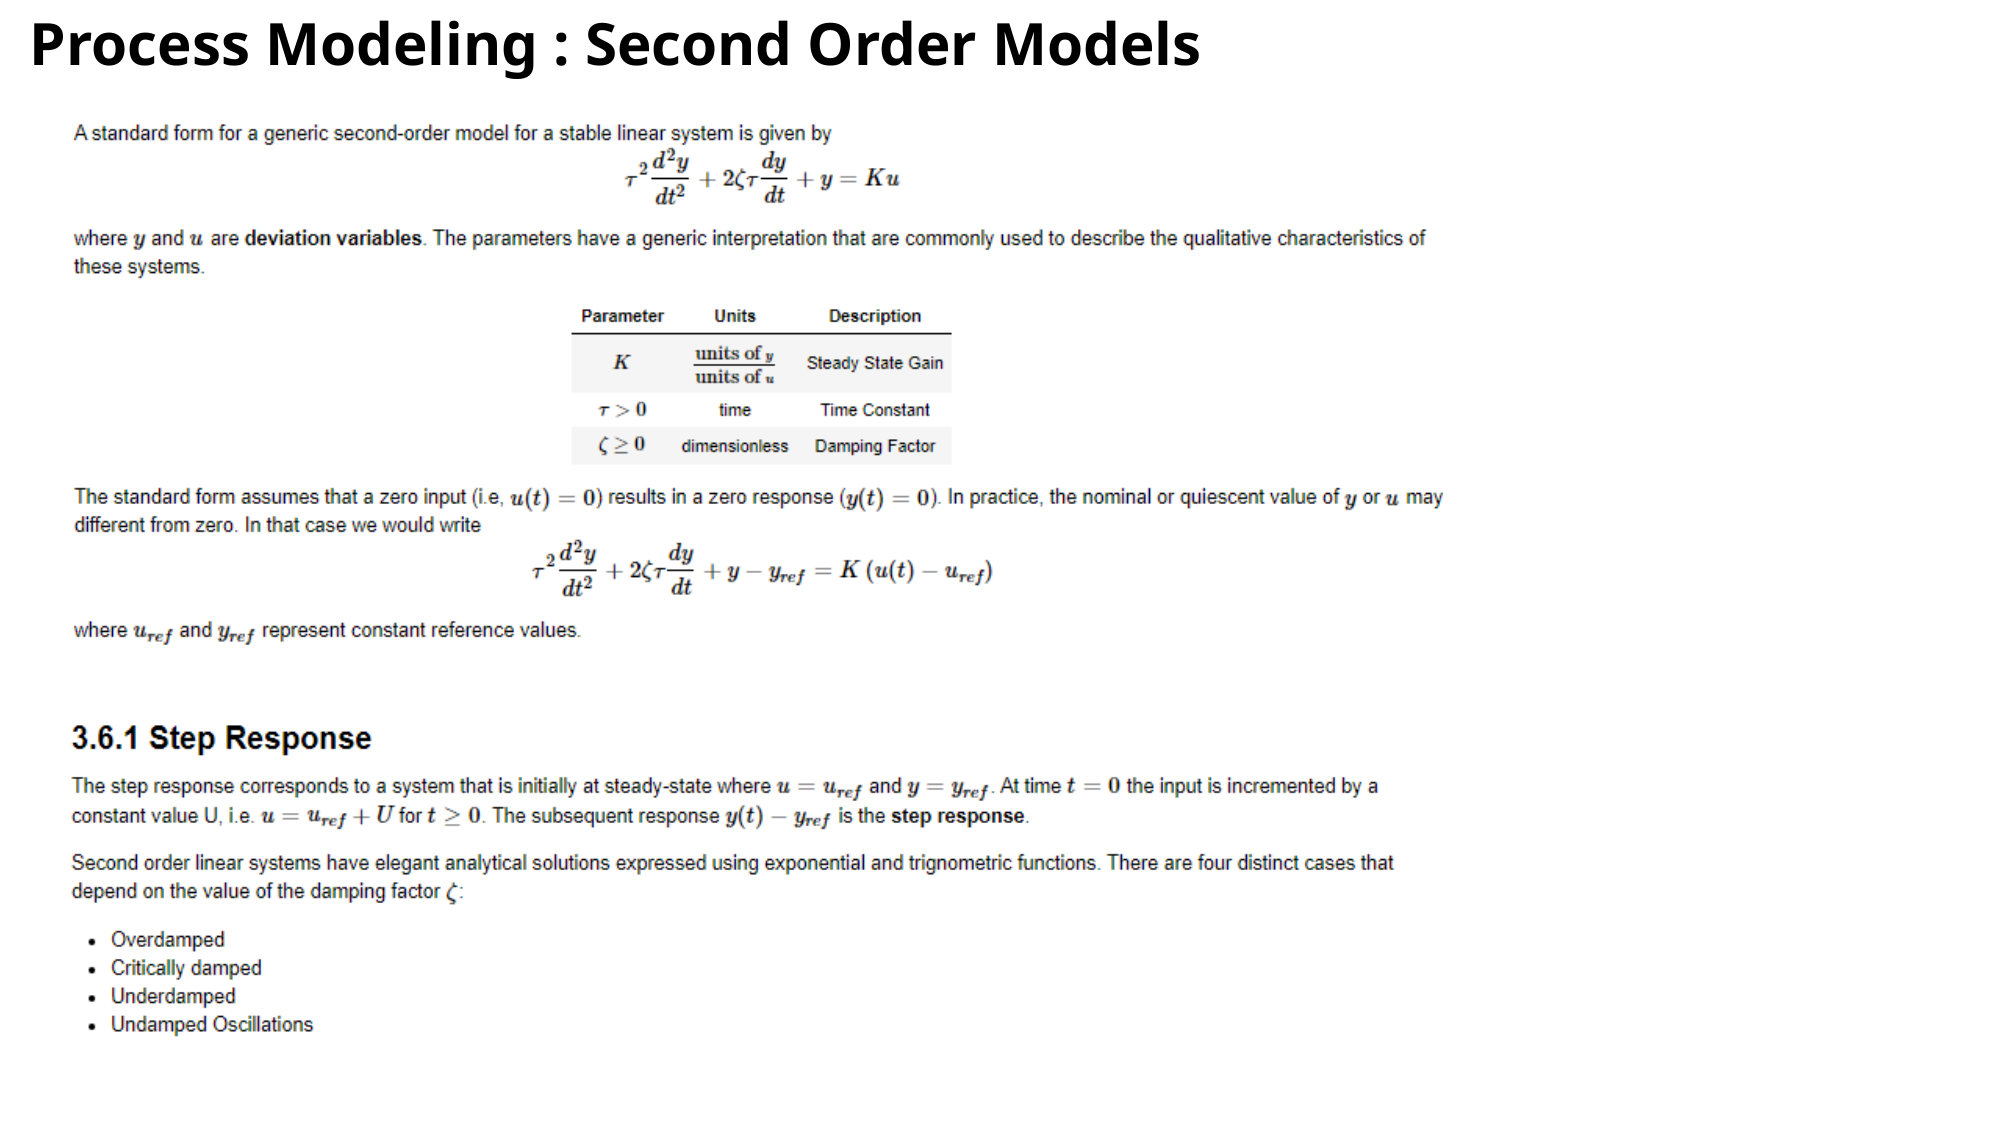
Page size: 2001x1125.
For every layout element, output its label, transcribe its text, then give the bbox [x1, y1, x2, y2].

picture [39, 688, 1407, 1049]
picture [62, 120, 1454, 656]
text_box Process Modeling : Second Order Models [0, 0, 1789, 514]
